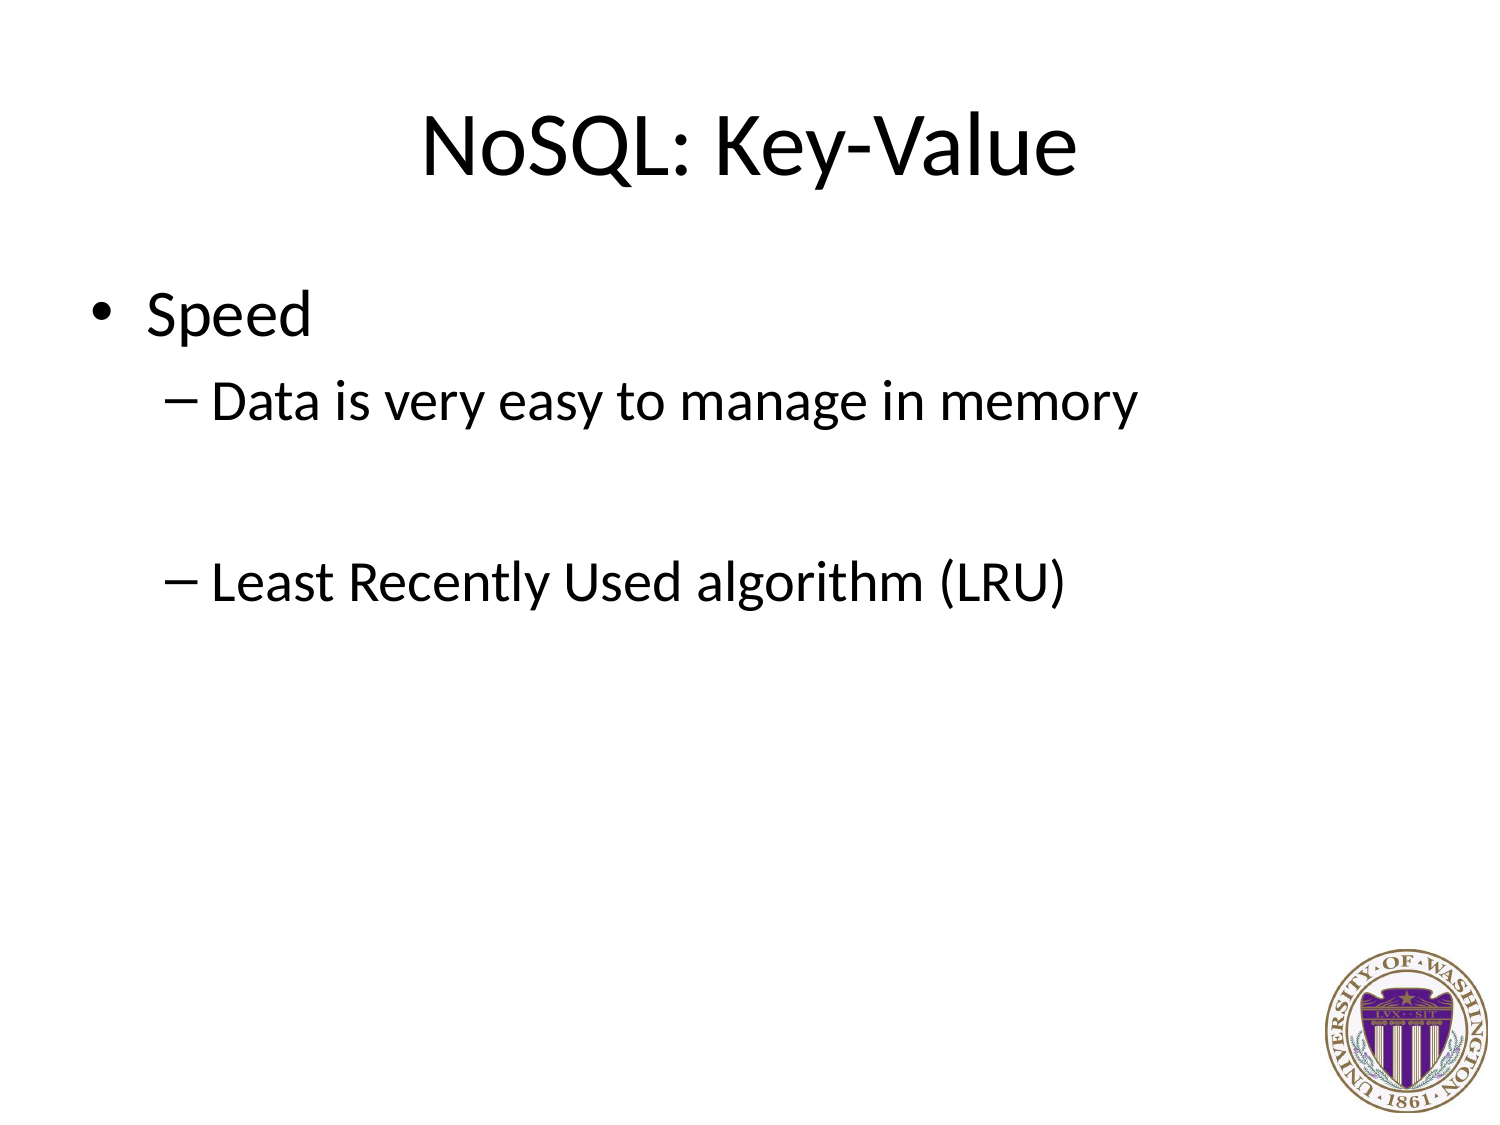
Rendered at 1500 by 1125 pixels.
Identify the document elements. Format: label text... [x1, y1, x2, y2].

title NoSQL: Key-Value [75, 45, 1425, 233]
list Speed Data is very easy to manage in memory Least Recently Used algorithm (LRU) [75, 262, 1497, 1005]
picture [1324, 949, 1488, 1113]
